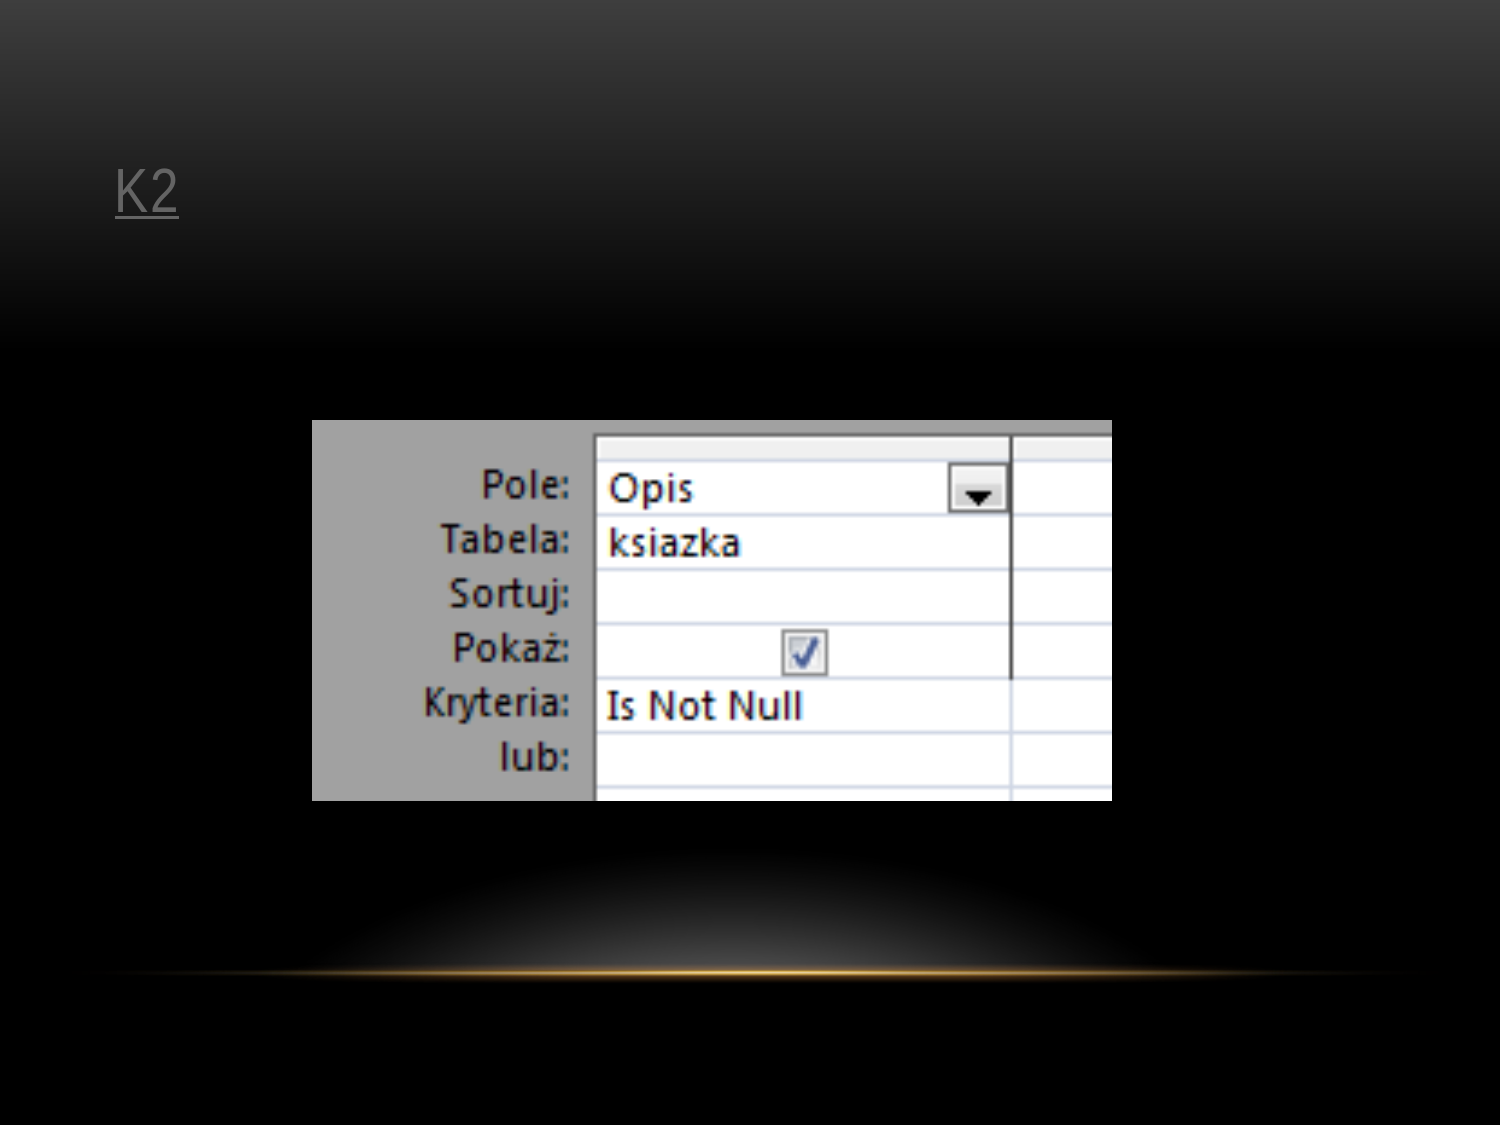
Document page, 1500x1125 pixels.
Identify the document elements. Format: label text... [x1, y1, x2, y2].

picture [0, 0, 1500, 1125]
title k2 [99, 45, 1400, 233]
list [312, 420, 1112, 801]
